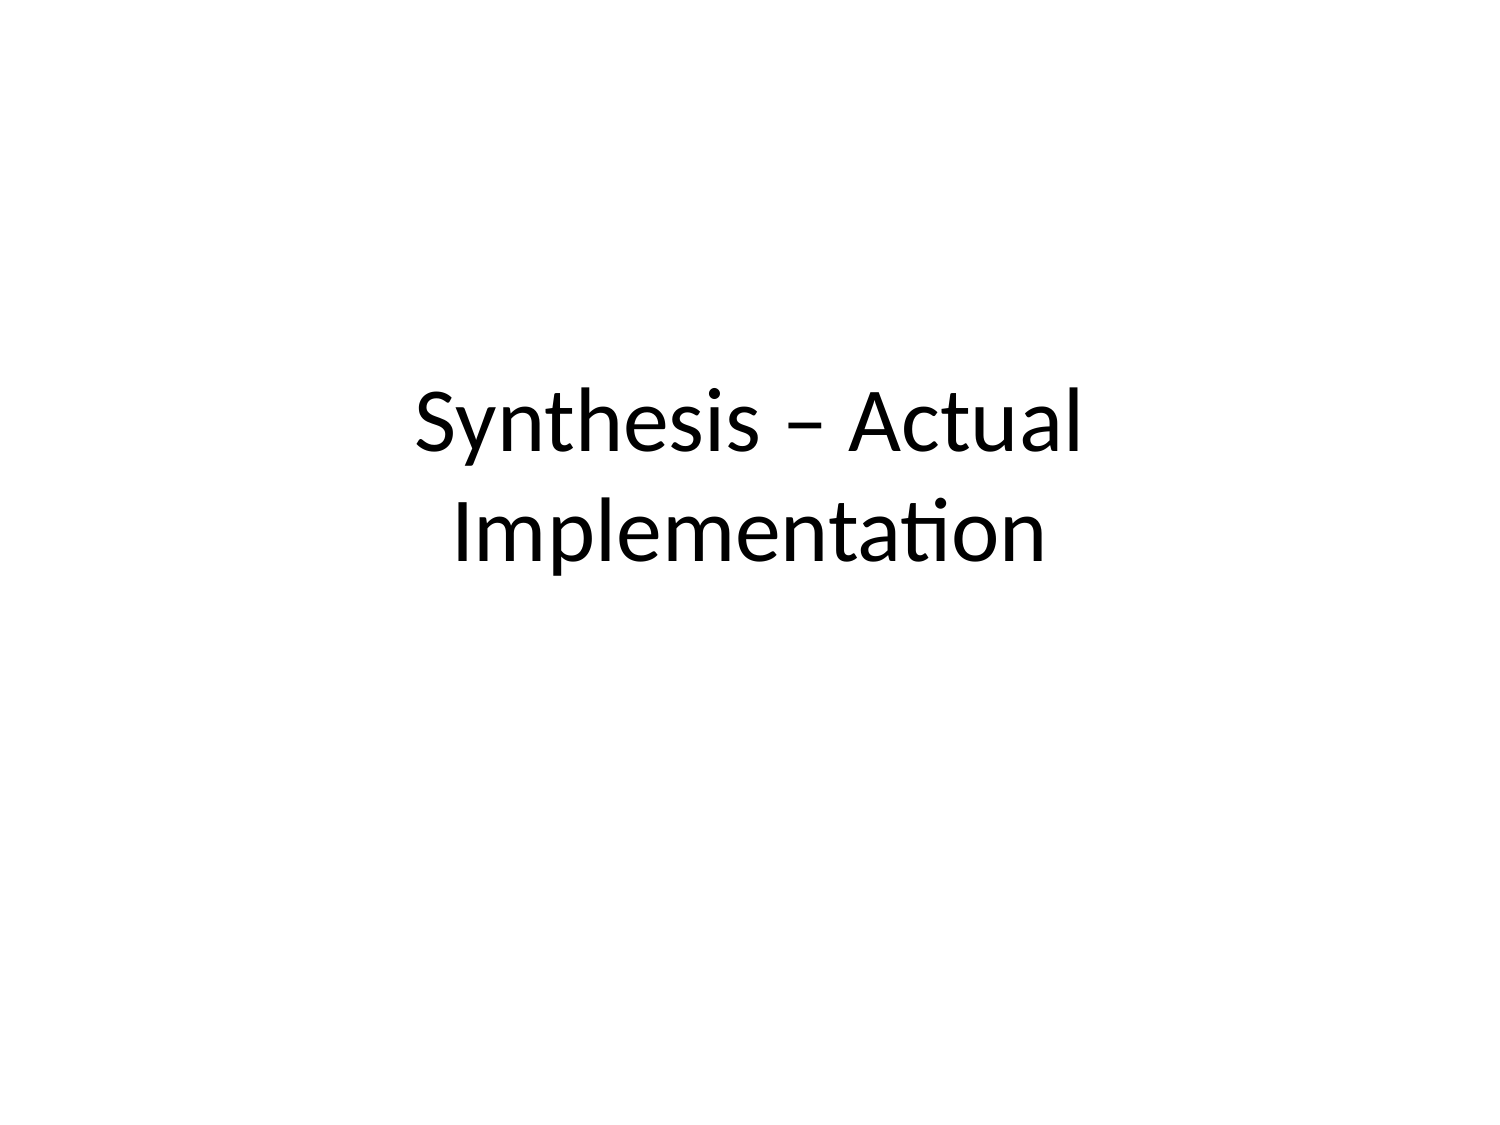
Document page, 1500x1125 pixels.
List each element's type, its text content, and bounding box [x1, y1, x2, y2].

title Synthesis – Actual Implementation [112, 349, 1388, 591]
